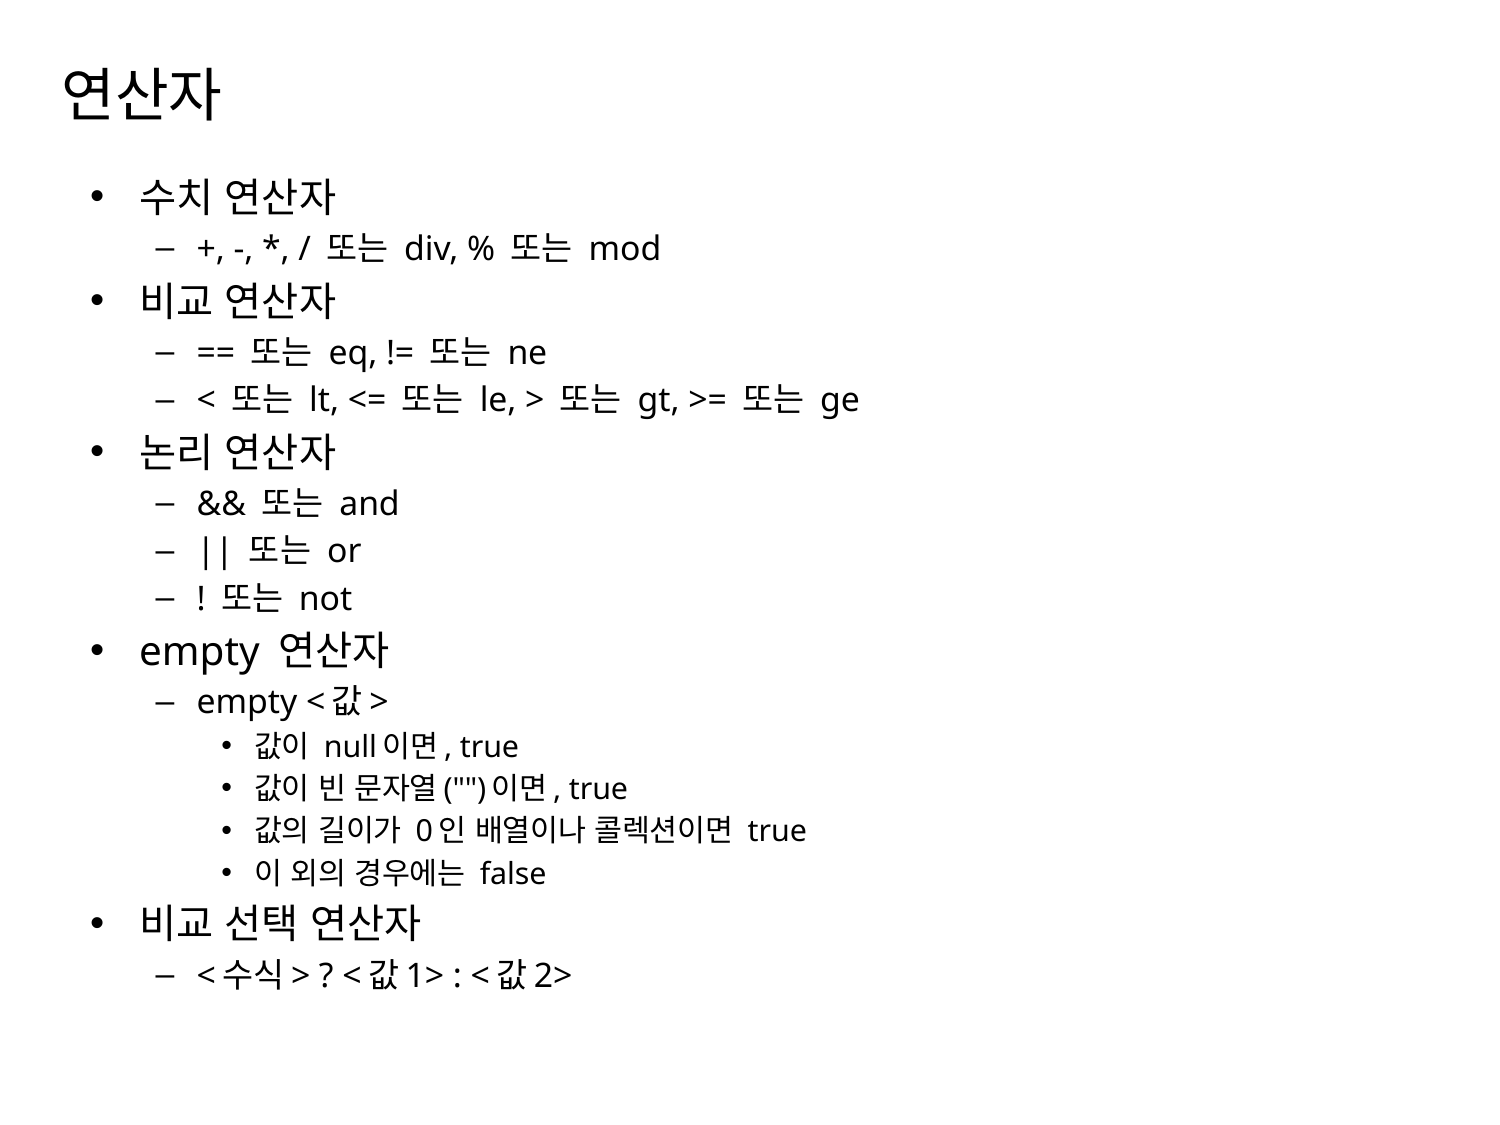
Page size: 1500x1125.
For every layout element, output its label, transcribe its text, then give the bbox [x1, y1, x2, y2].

title 연산자 [46, 45, 1465, 141]
list 수치 연산자 +, -, *, / 또는 div, % 또는 mod 비교 연산자 == 또는 eq, != 또는 ne < 또는 lt, <= 또는 le, > 또는 gt, >= 또는 ge 논리 연산자 && 또는 and || 또는 or ! 또는 not empty 연산자 empty <값> 값이 null이면, true 값이 빈 문자열("")이면, true 값의 길이가 0인 배열이나 콜렉션이면 true 이 외의 경우에는 false 비교 선택 연산자 <수식> ? <값1> : <값2> [75, 164, 1425, 1005]
